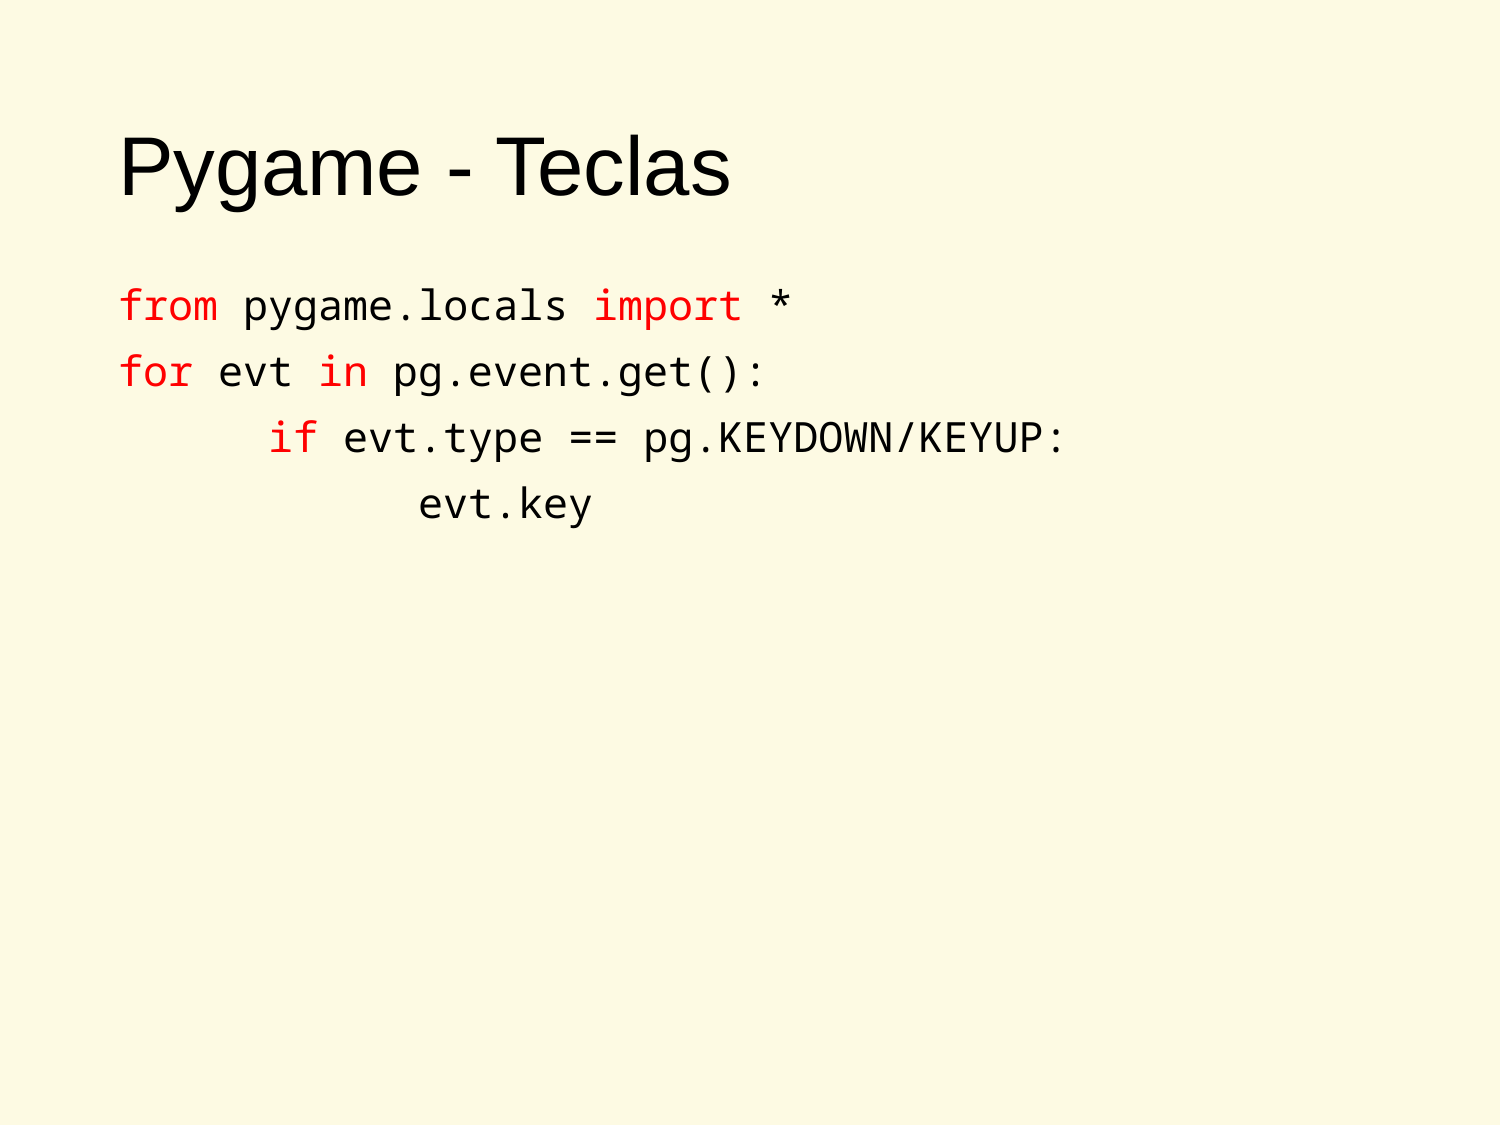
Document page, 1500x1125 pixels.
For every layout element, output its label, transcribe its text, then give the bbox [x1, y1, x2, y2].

title Pygame - Teclas [103, 59, 1397, 277]
text_box from pygame.locals import * for evt in pg.event.get(): if evt.type == pg.KEYDOWN/KEYUP: evt.key [103, 277, 1397, 993]
